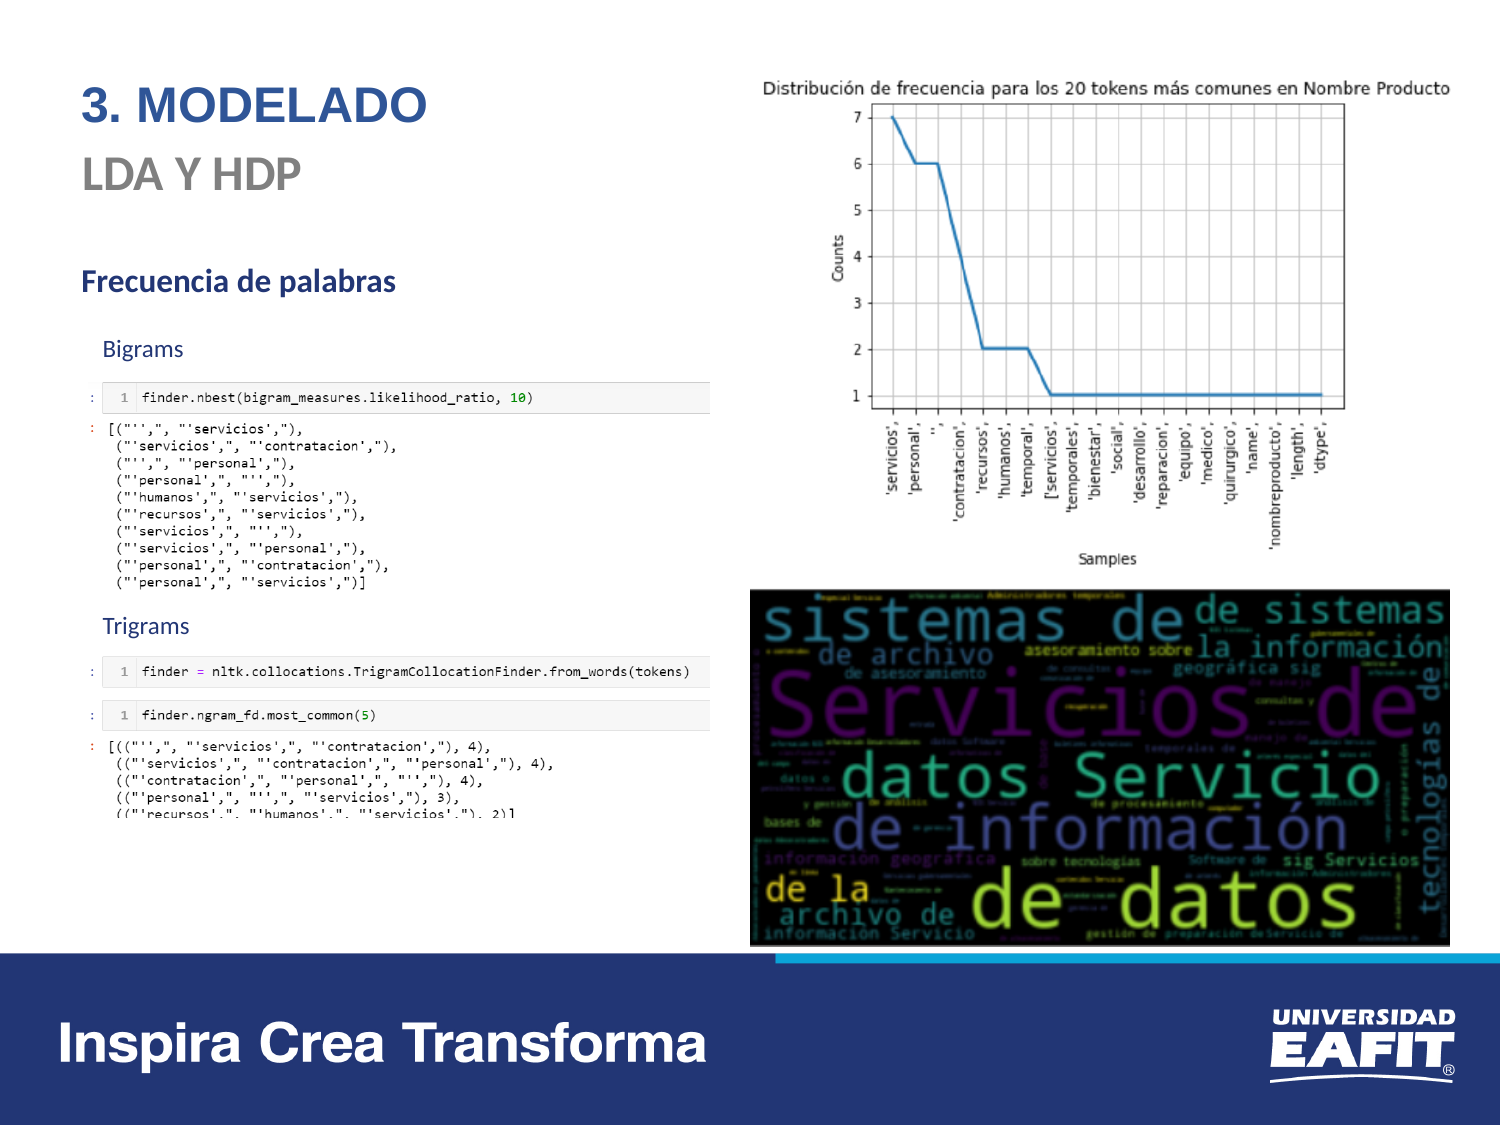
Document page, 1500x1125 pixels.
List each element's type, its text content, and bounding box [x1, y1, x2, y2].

text_box Trigrams [87, 602, 749, 648]
text_box Bigrams [87, 324, 736, 370]
text_box 3. MODELADO [66, 65, 736, 141]
picture [0, 0, 1500, 1125]
text_box LDA Y HDP [67, 132, 318, 208]
text_box Frecuencia de palabras [66, 251, 736, 307]
